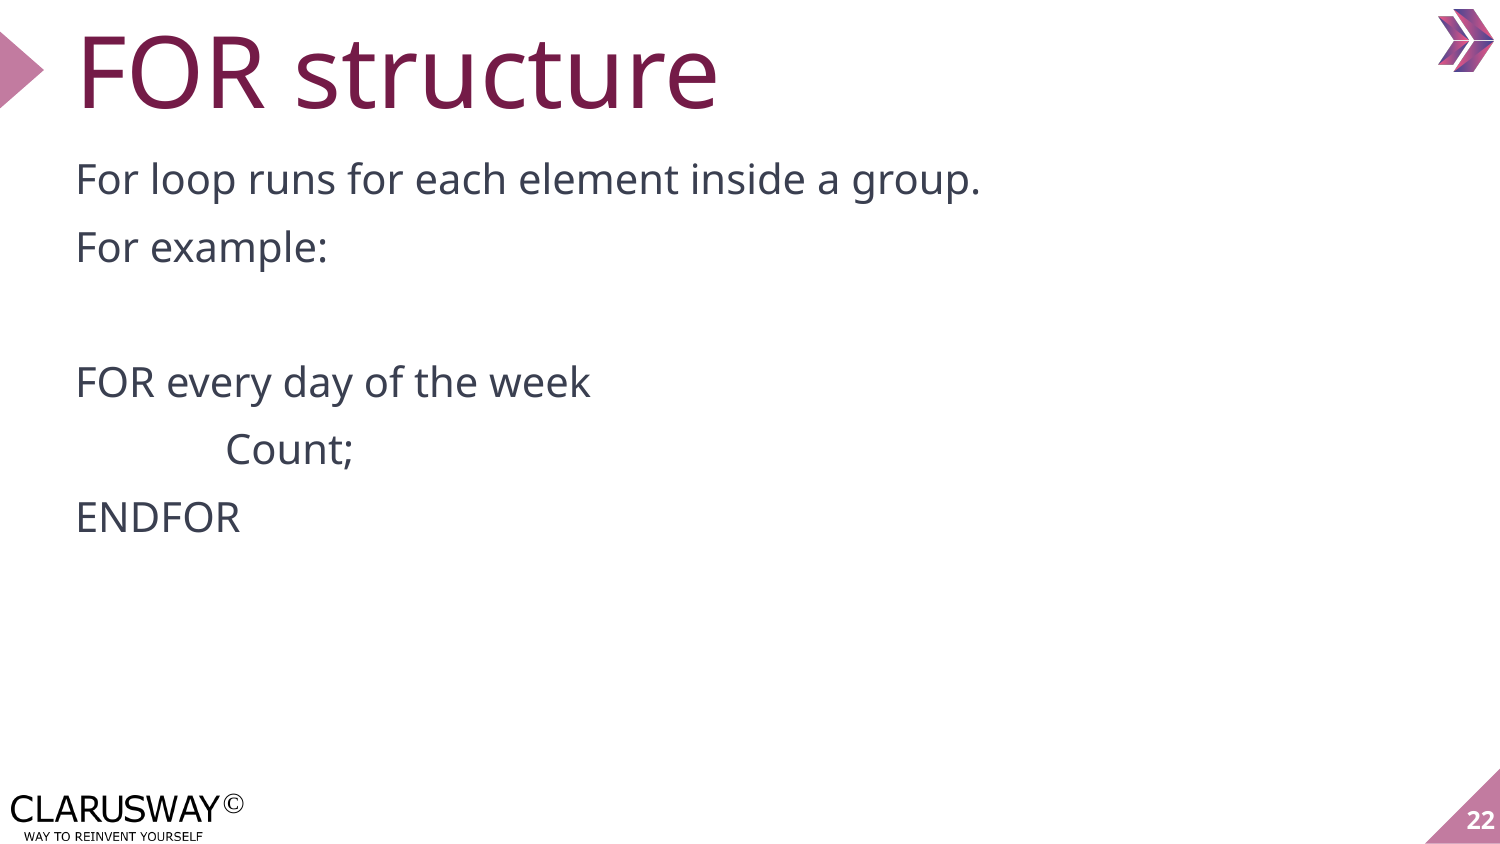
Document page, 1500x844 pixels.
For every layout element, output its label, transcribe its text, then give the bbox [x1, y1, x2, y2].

picture [11, 795, 220, 841]
title FOR structure [75, 31, 1001, 148]
slide_number 22 [1461, 809, 1496, 839]
list For loop runs for each element inside a group. For example: FOR every day of the week Count; ENDFOR [75, 148, 1378, 776]
picture [1438, 9, 1494, 72]
